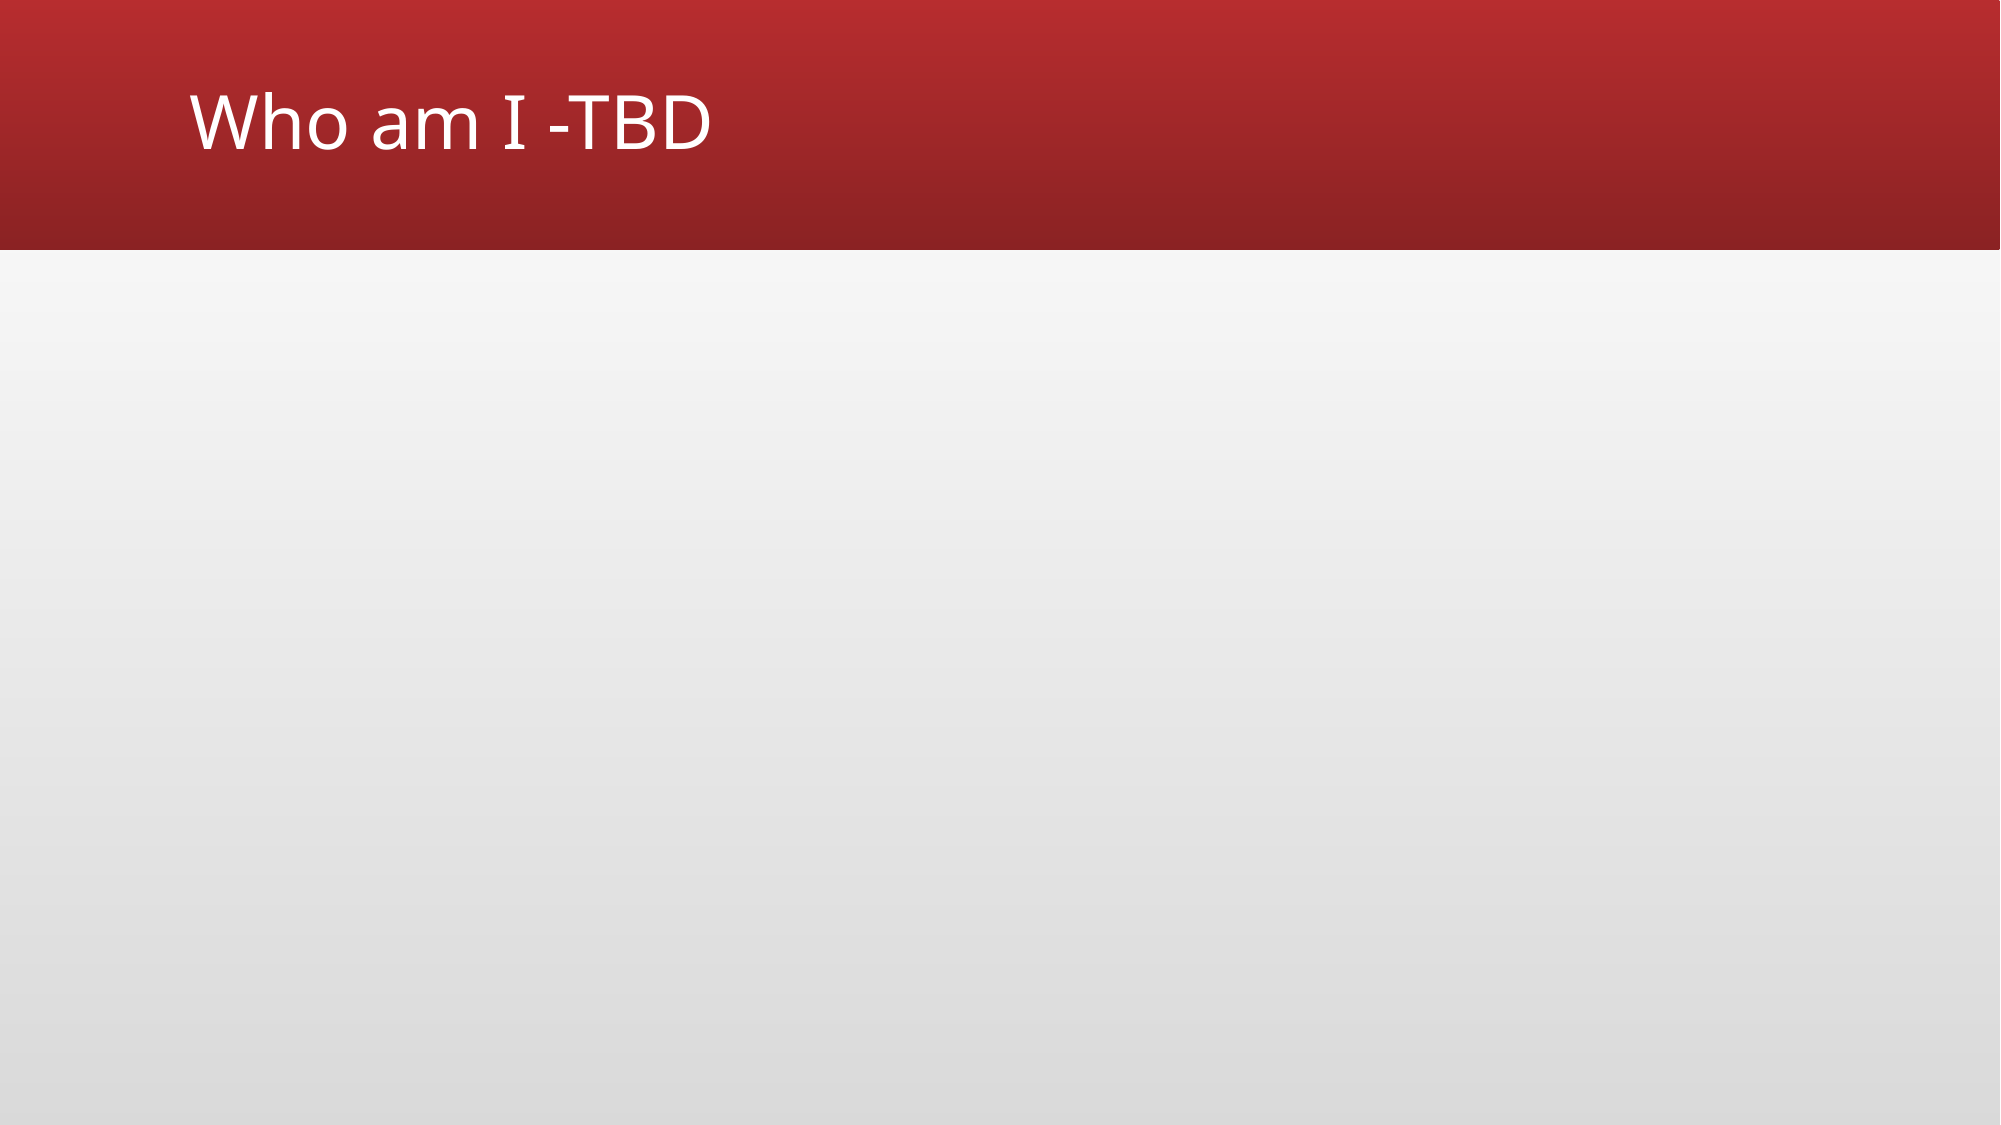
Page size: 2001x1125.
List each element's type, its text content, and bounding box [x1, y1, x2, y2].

title Who am I -TBD [174, 16, 1825, 234]
